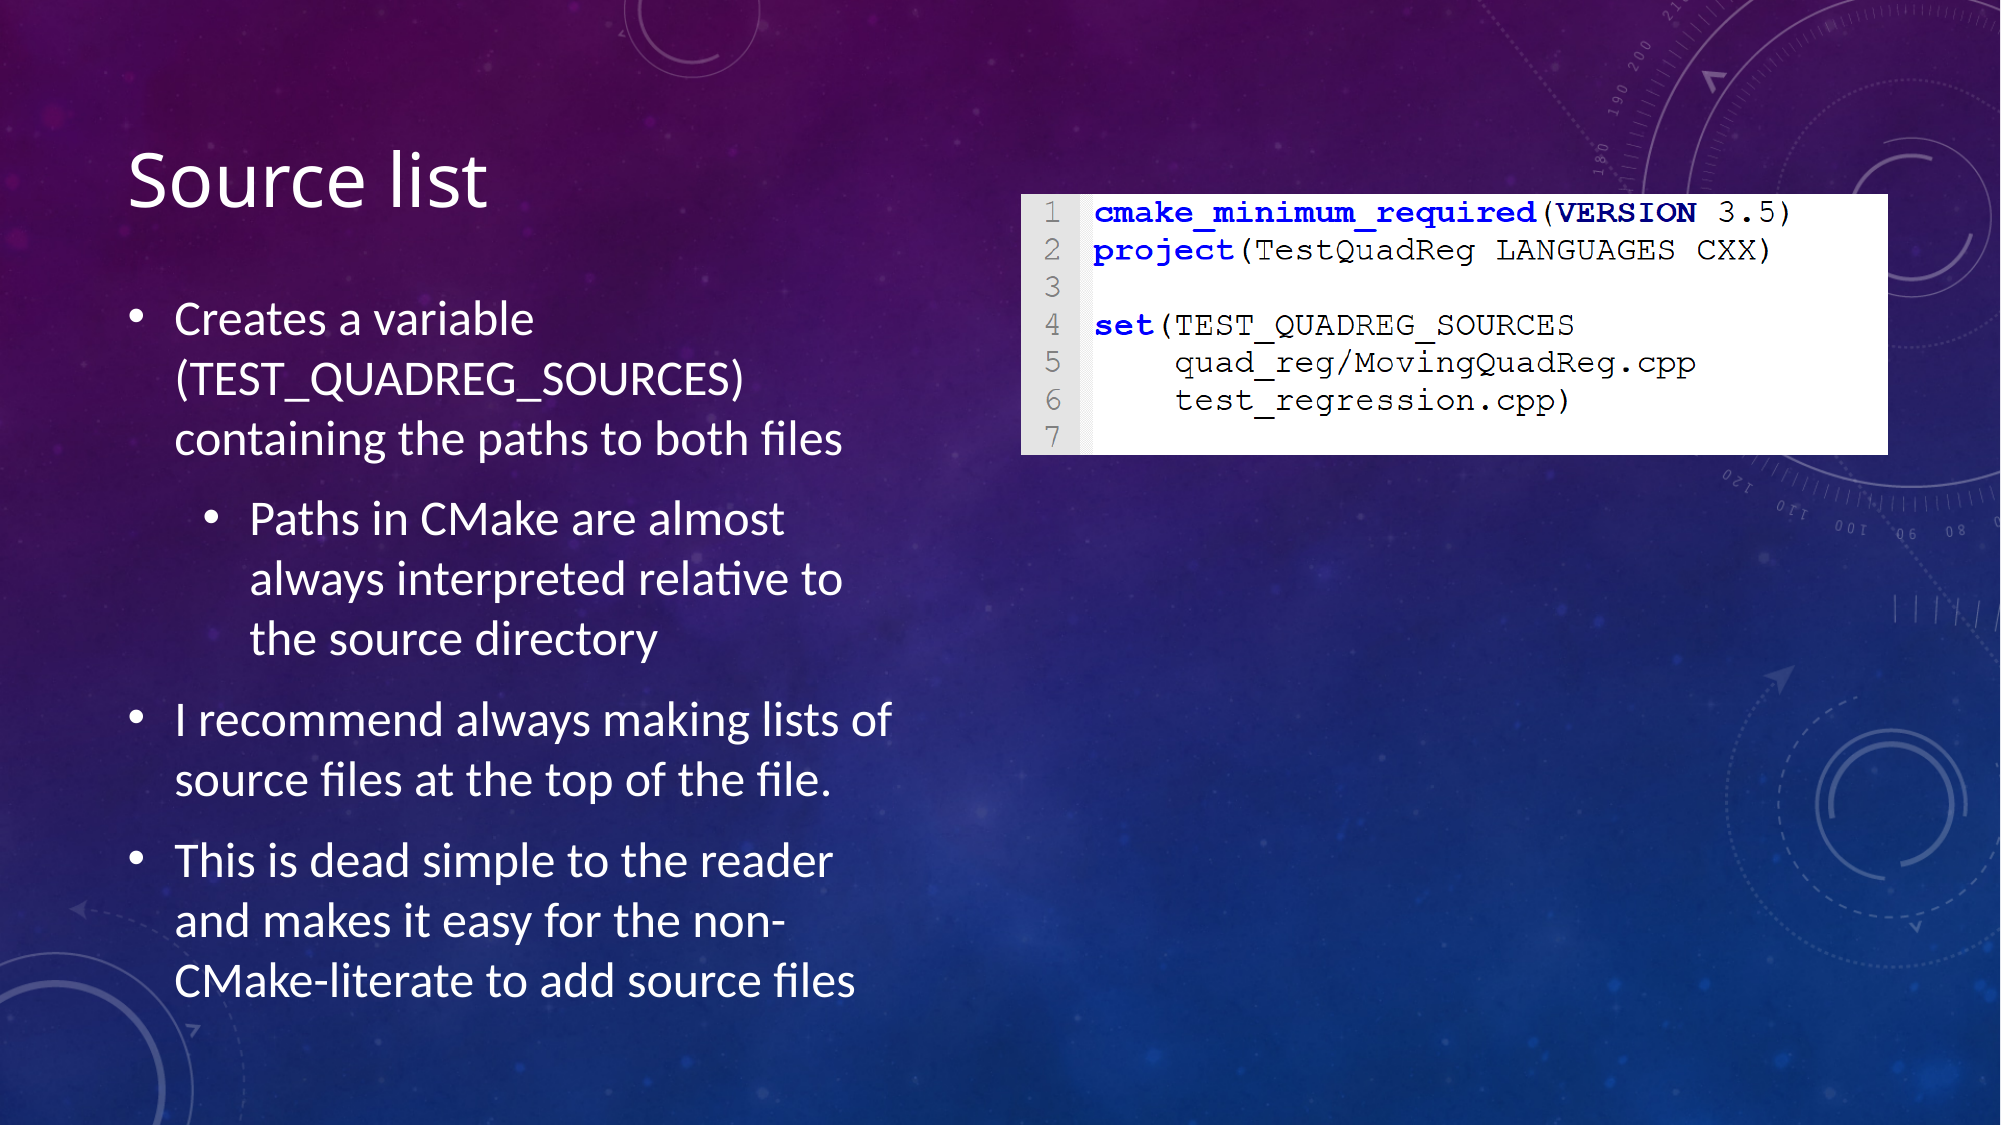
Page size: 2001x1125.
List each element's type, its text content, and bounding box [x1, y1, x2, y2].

title Source list [112, 99, 1775, 255]
picture [0, 0, 2001, 1125]
list Creates a variable (TEST_QUADREG_SOURCES) containing the paths to both files Paths in CMake are almost always interpreted relative to the source directory I recommend always making lists of source files at the top of the file. This is dead simple to the reader and makes it easy for the non-CMake-literate to add source files [112, 295, 930, 1079]
